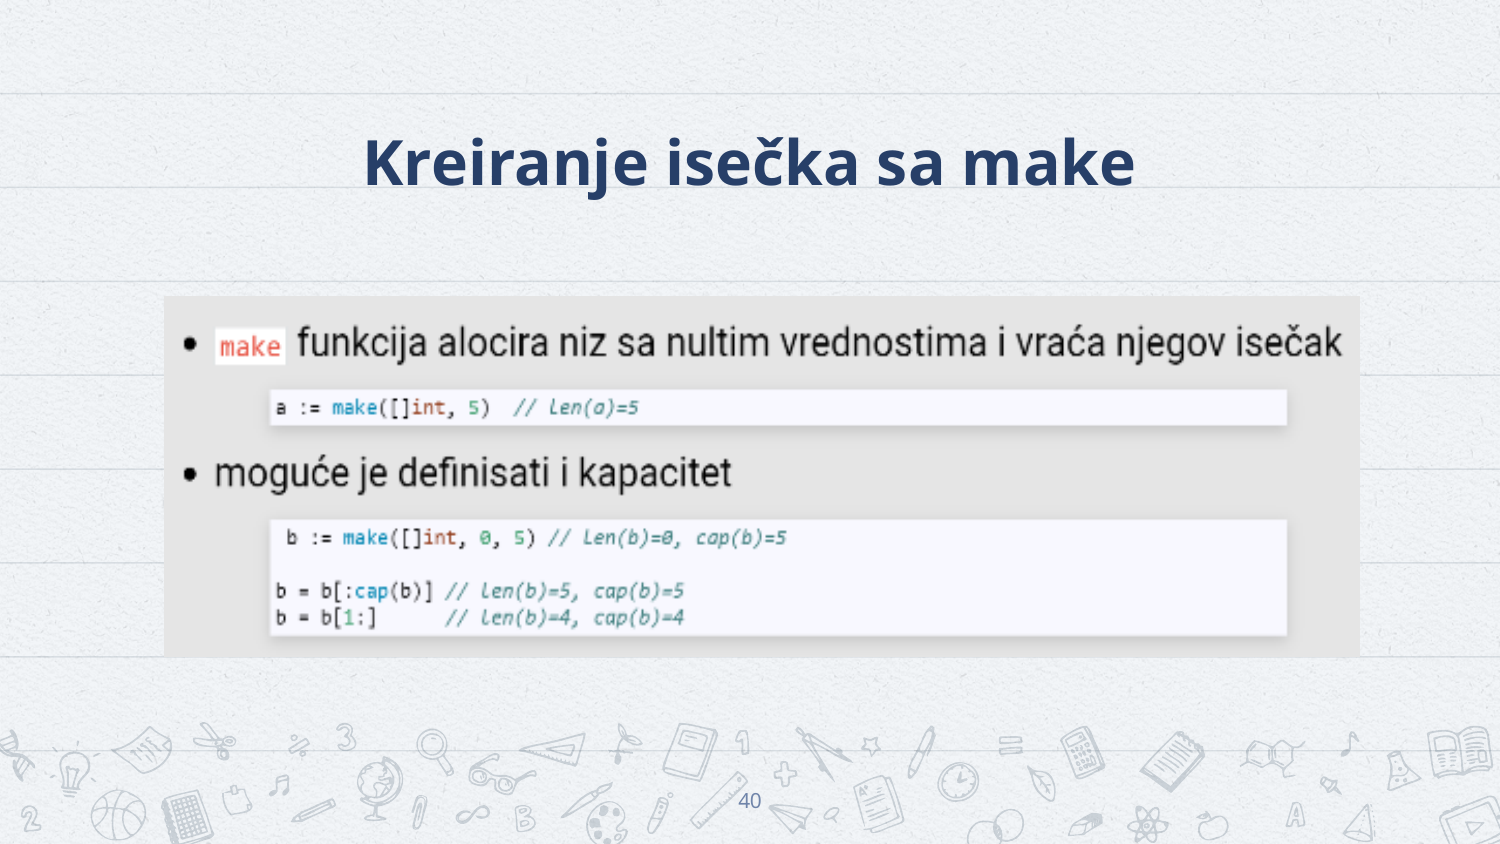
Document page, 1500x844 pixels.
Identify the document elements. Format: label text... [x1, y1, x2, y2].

slide_number 40 [705, 779, 795, 825]
title Kreiranje isečka sa make [168, 108, 1332, 199]
picture [0, 0, 1500, 844]
